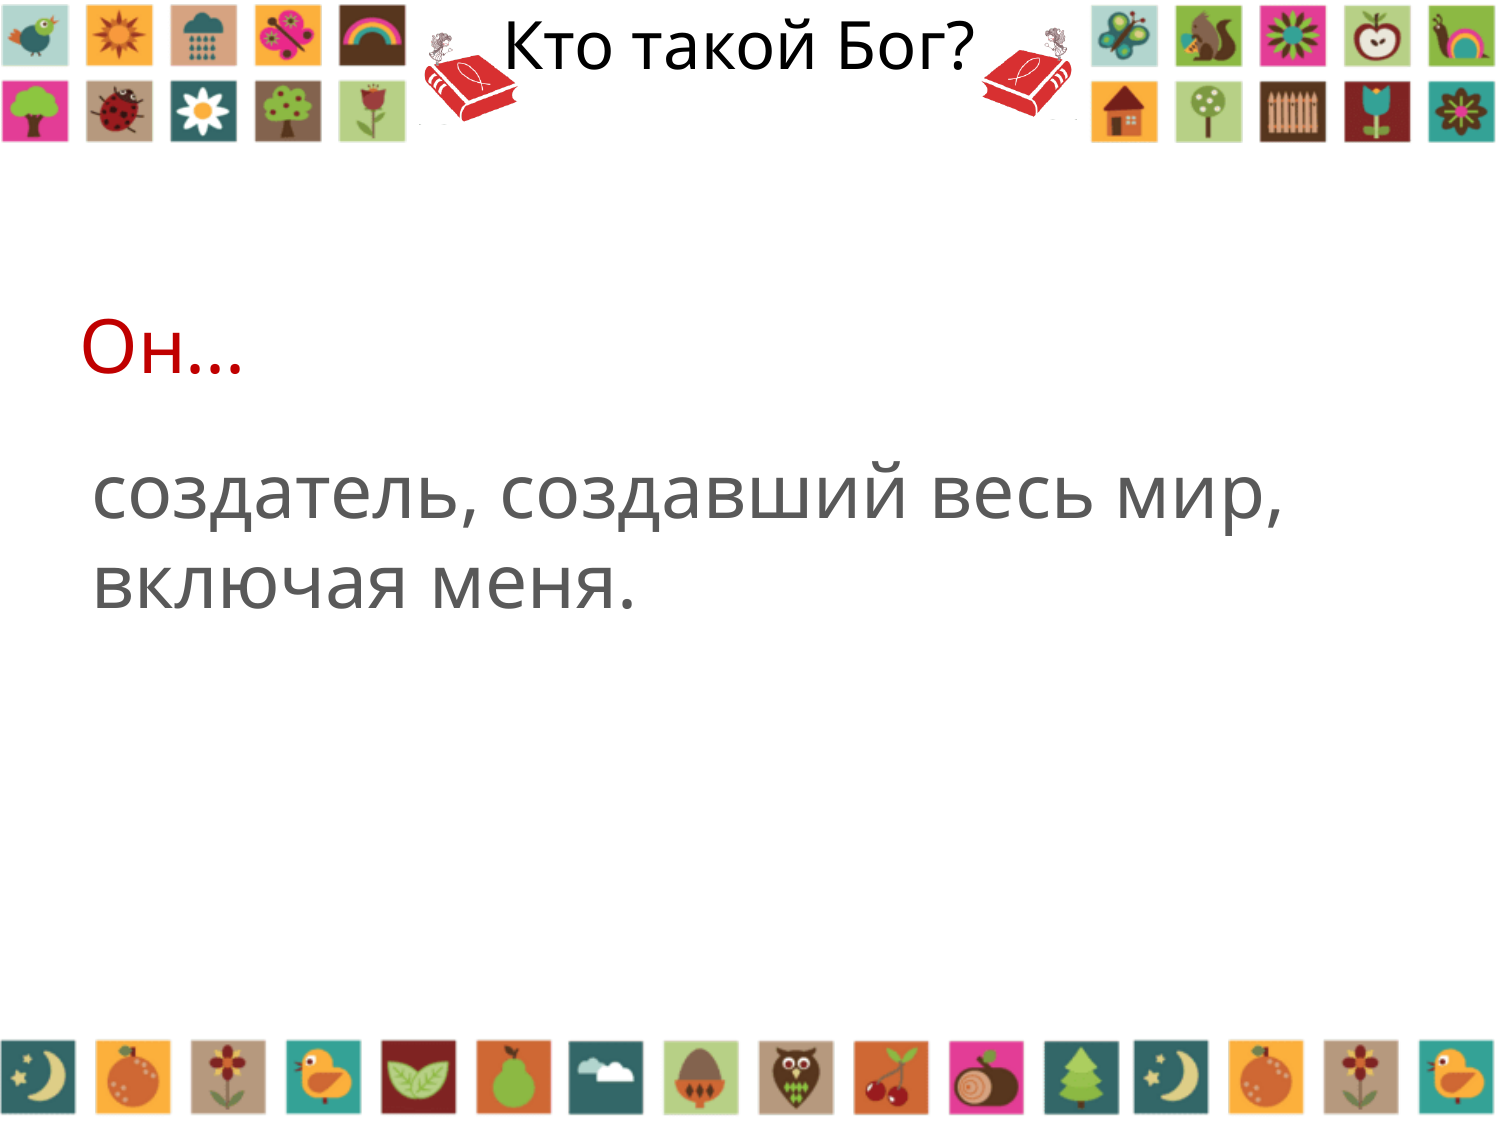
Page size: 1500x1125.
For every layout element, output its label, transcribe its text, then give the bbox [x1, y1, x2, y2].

text_box создатель, создавший весь мир, включая меня. [76, 436, 1424, 632]
picture [950, 3, 1500, 150]
text_box Он... [64, 290, 1412, 396]
picture [0, 3, 550, 150]
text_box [0, 1028, 1500, 1118]
text_box Кто такой Бог? [414, 0, 1080, 91]
